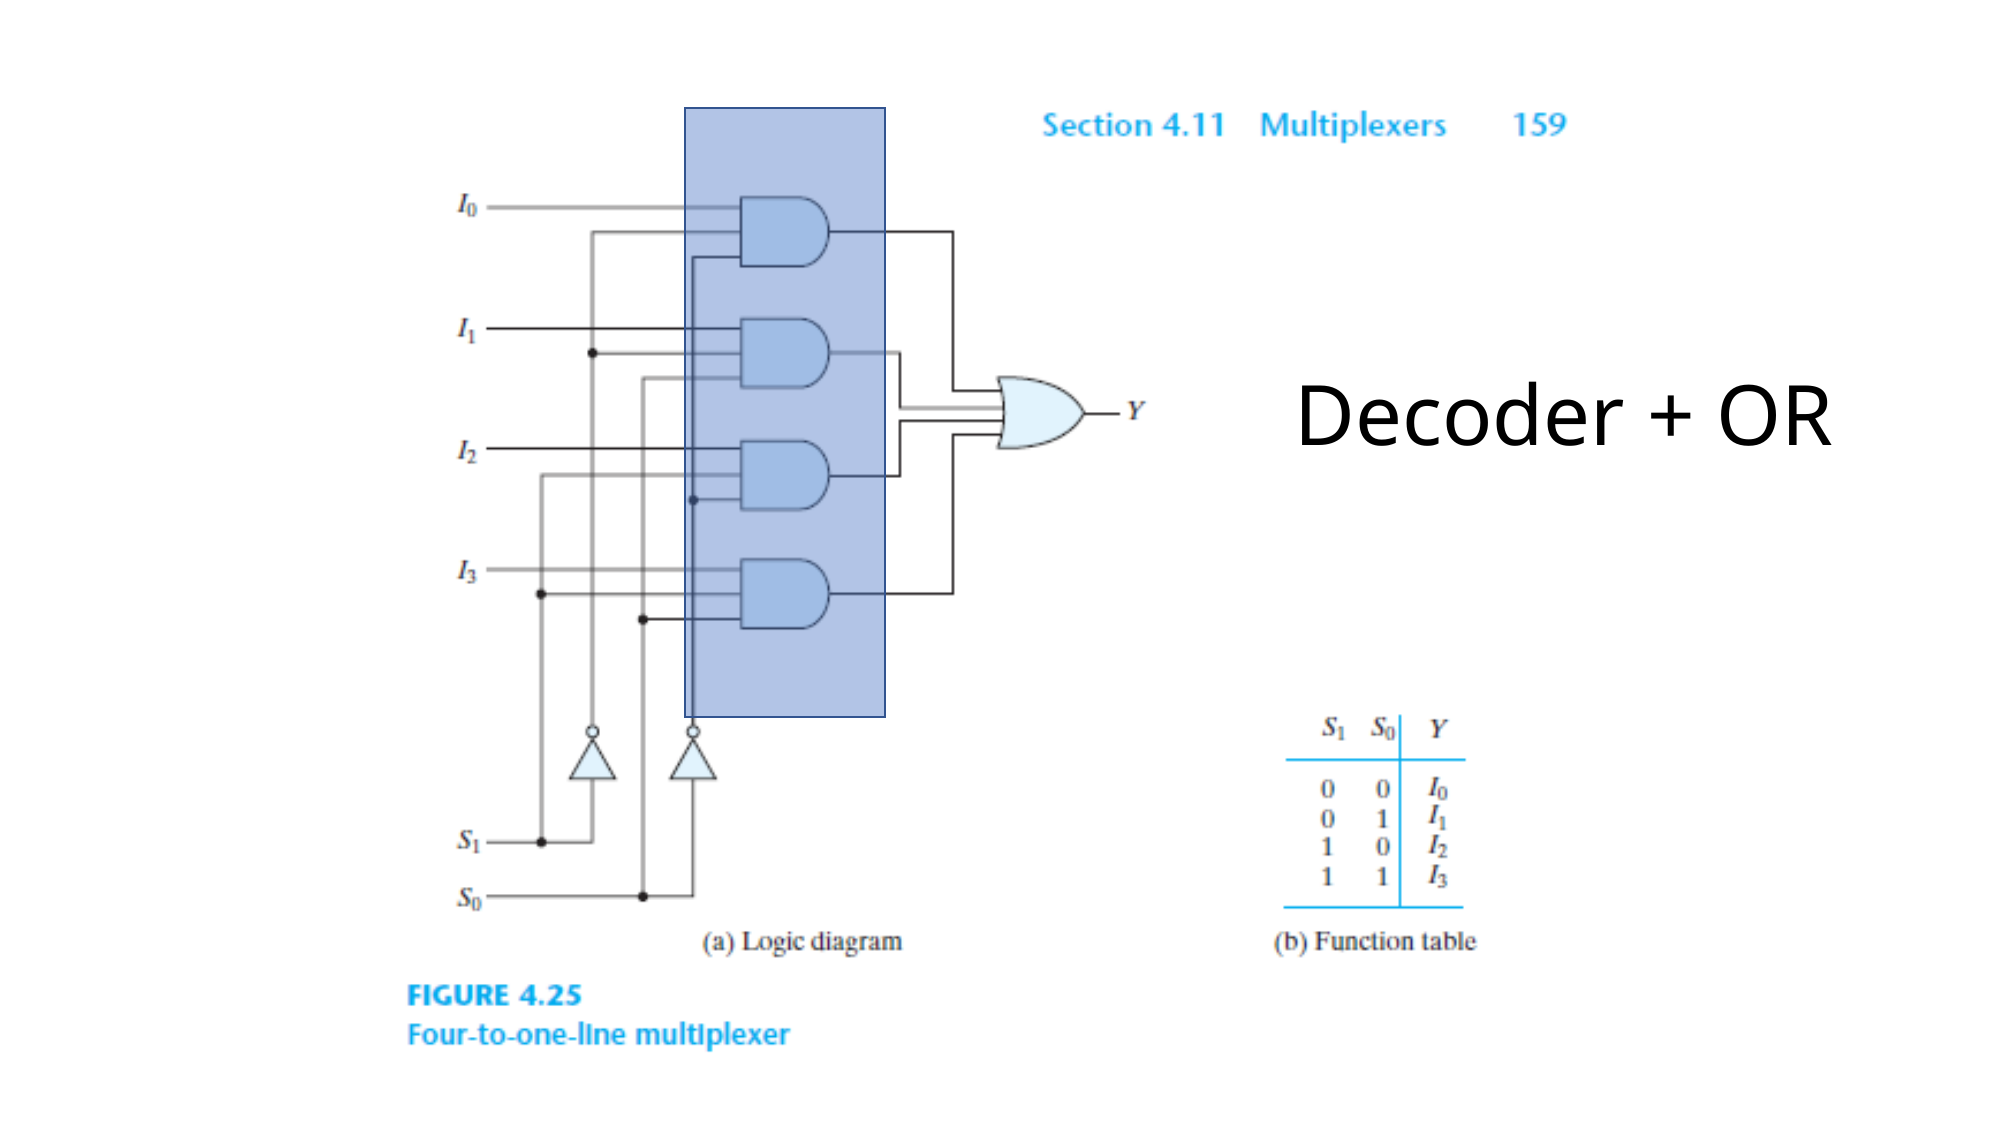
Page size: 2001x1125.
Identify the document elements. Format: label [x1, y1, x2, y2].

picture [381, 79, 1570, 1066]
